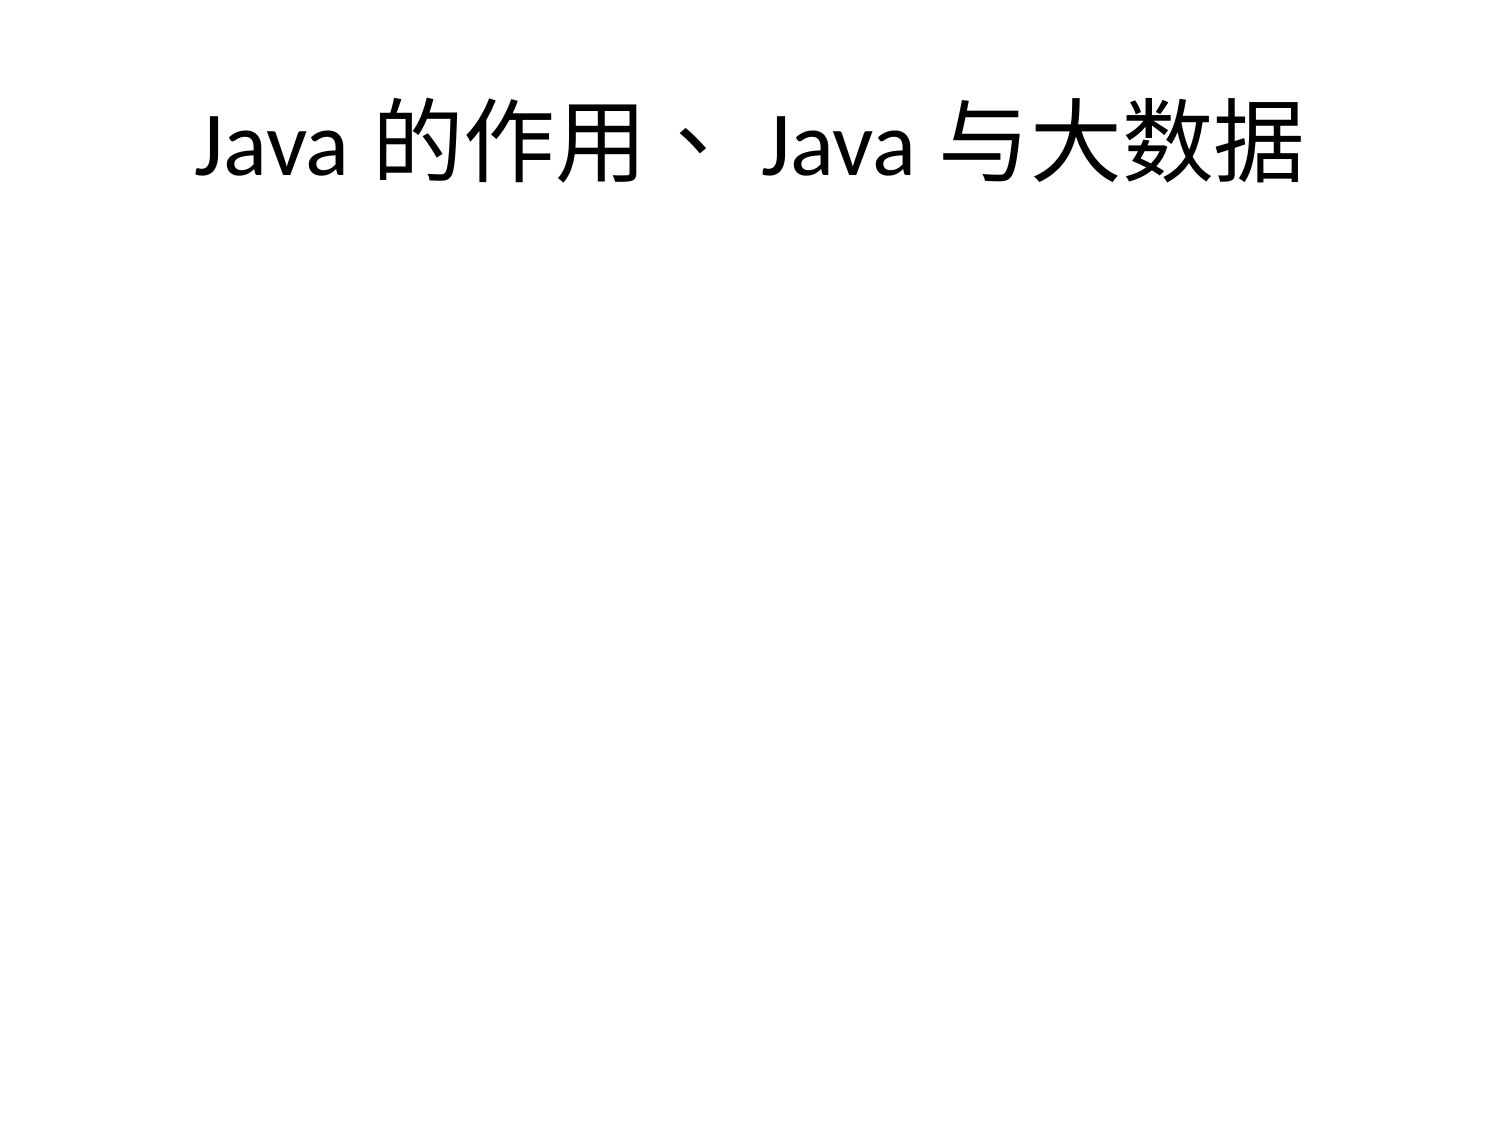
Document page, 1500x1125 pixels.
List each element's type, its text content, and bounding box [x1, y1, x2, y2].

title Java的作用、Java与大数据 [75, 45, 1425, 233]
